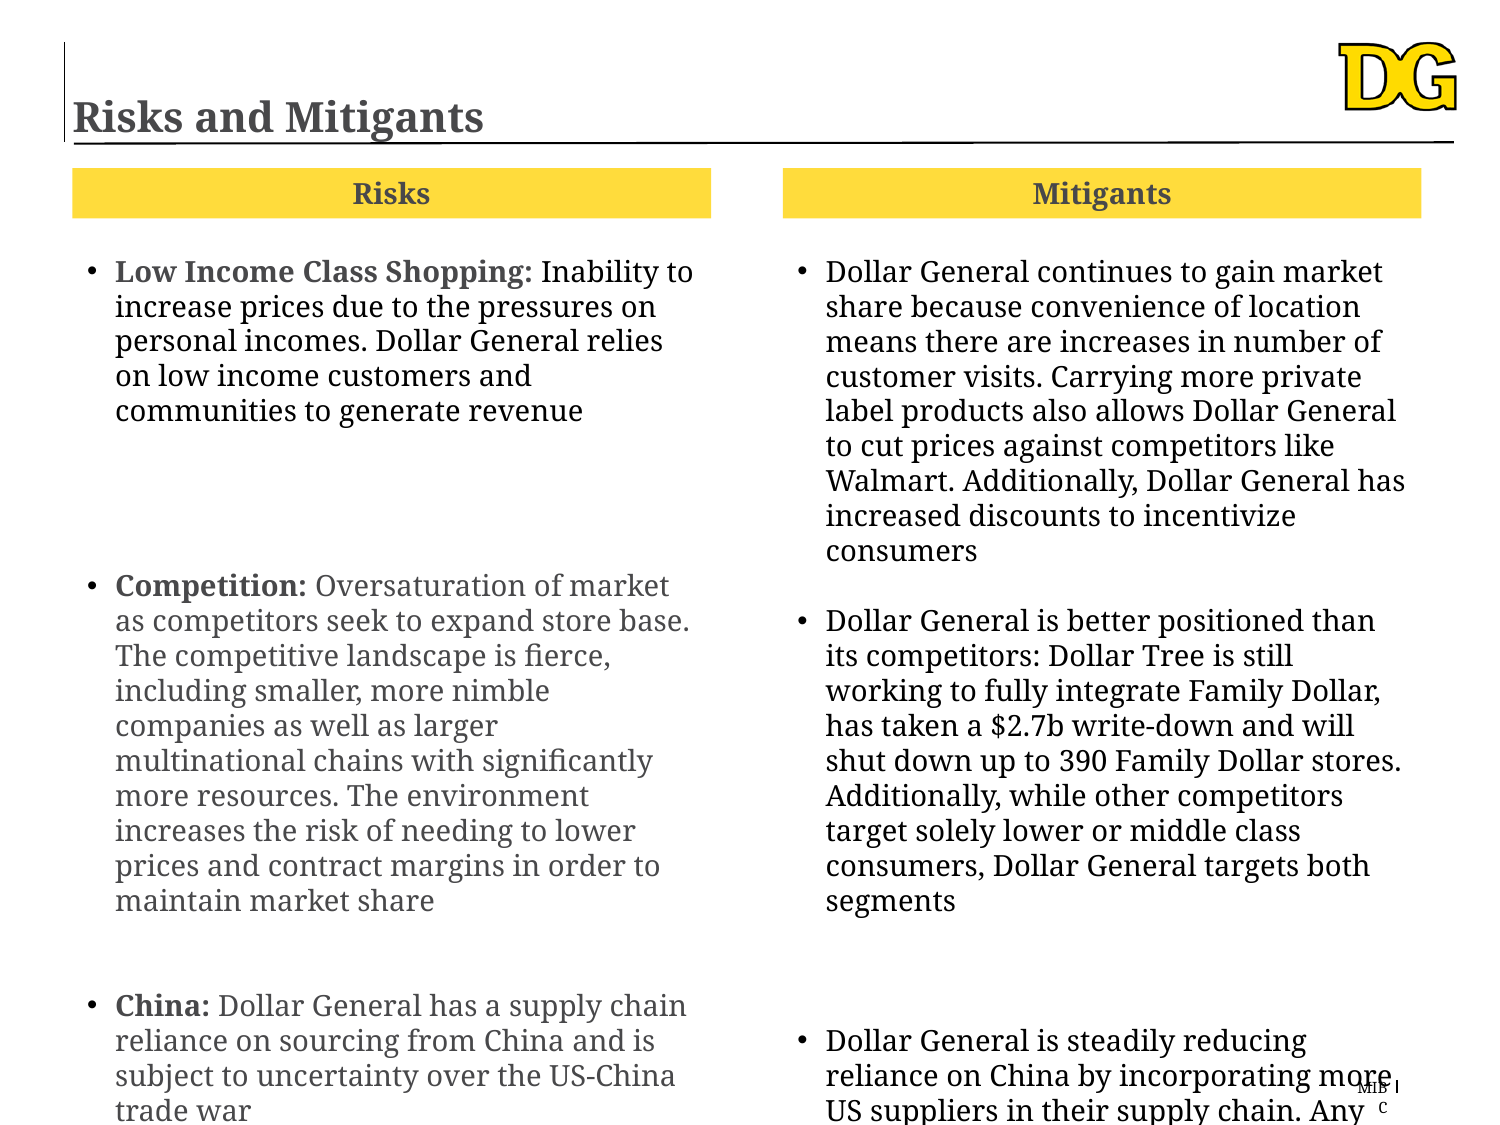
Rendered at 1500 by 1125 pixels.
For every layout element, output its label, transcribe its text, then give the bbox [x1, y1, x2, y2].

text_box Dollar General continues to gain market share because convenience of location means there are increases in number of customer visits. Carrying more private label products also allows Dollar General to cut prices against competitors like Walmart. Additionally, Dollar General has increased discounts to incentivize consumers Dollar General is better positioned than its competitors: Dollar Tree is still working to fully integrate Family Dollar, has taken a $2.7b write-down and will shut down up to 390 Family Dollar stores. Additionally, while other competitors target solely lower or middle class consumers, Dollar General targets both segments Dollar General is steadily reducing reliance on China by incorporating more US suppliers in their supply chain. Any effects from the US-China trade war are not unique to Dollar General and will also influence other competitors in the industry [782, 245, 1422, 1125]
picture [1320, 0, 1475, 154]
title Risks and Mitigants [72, 70, 1351, 141]
text_box Low Income Class Shopping: Inability to increase prices due to the pressures on personal incomes. Dollar General relies on low income customers and communities to generate revenue Competition: Oversaturation of market as competitors seek to expand store base. The competitive landscape is fierce, including smaller, more nimble companies as well as larger multinational chains with significantly more resources. The environment increases the risk of needing to lower prices and contract margins in order to maintain market share China: Dollar General has a supply chain reliance on sourcing from China and is subject to uncertainty over the US-China trade war [72, 245, 712, 1125]
text_box Mitigants [782, 168, 1422, 219]
text_box Risks [72, 168, 712, 219]
